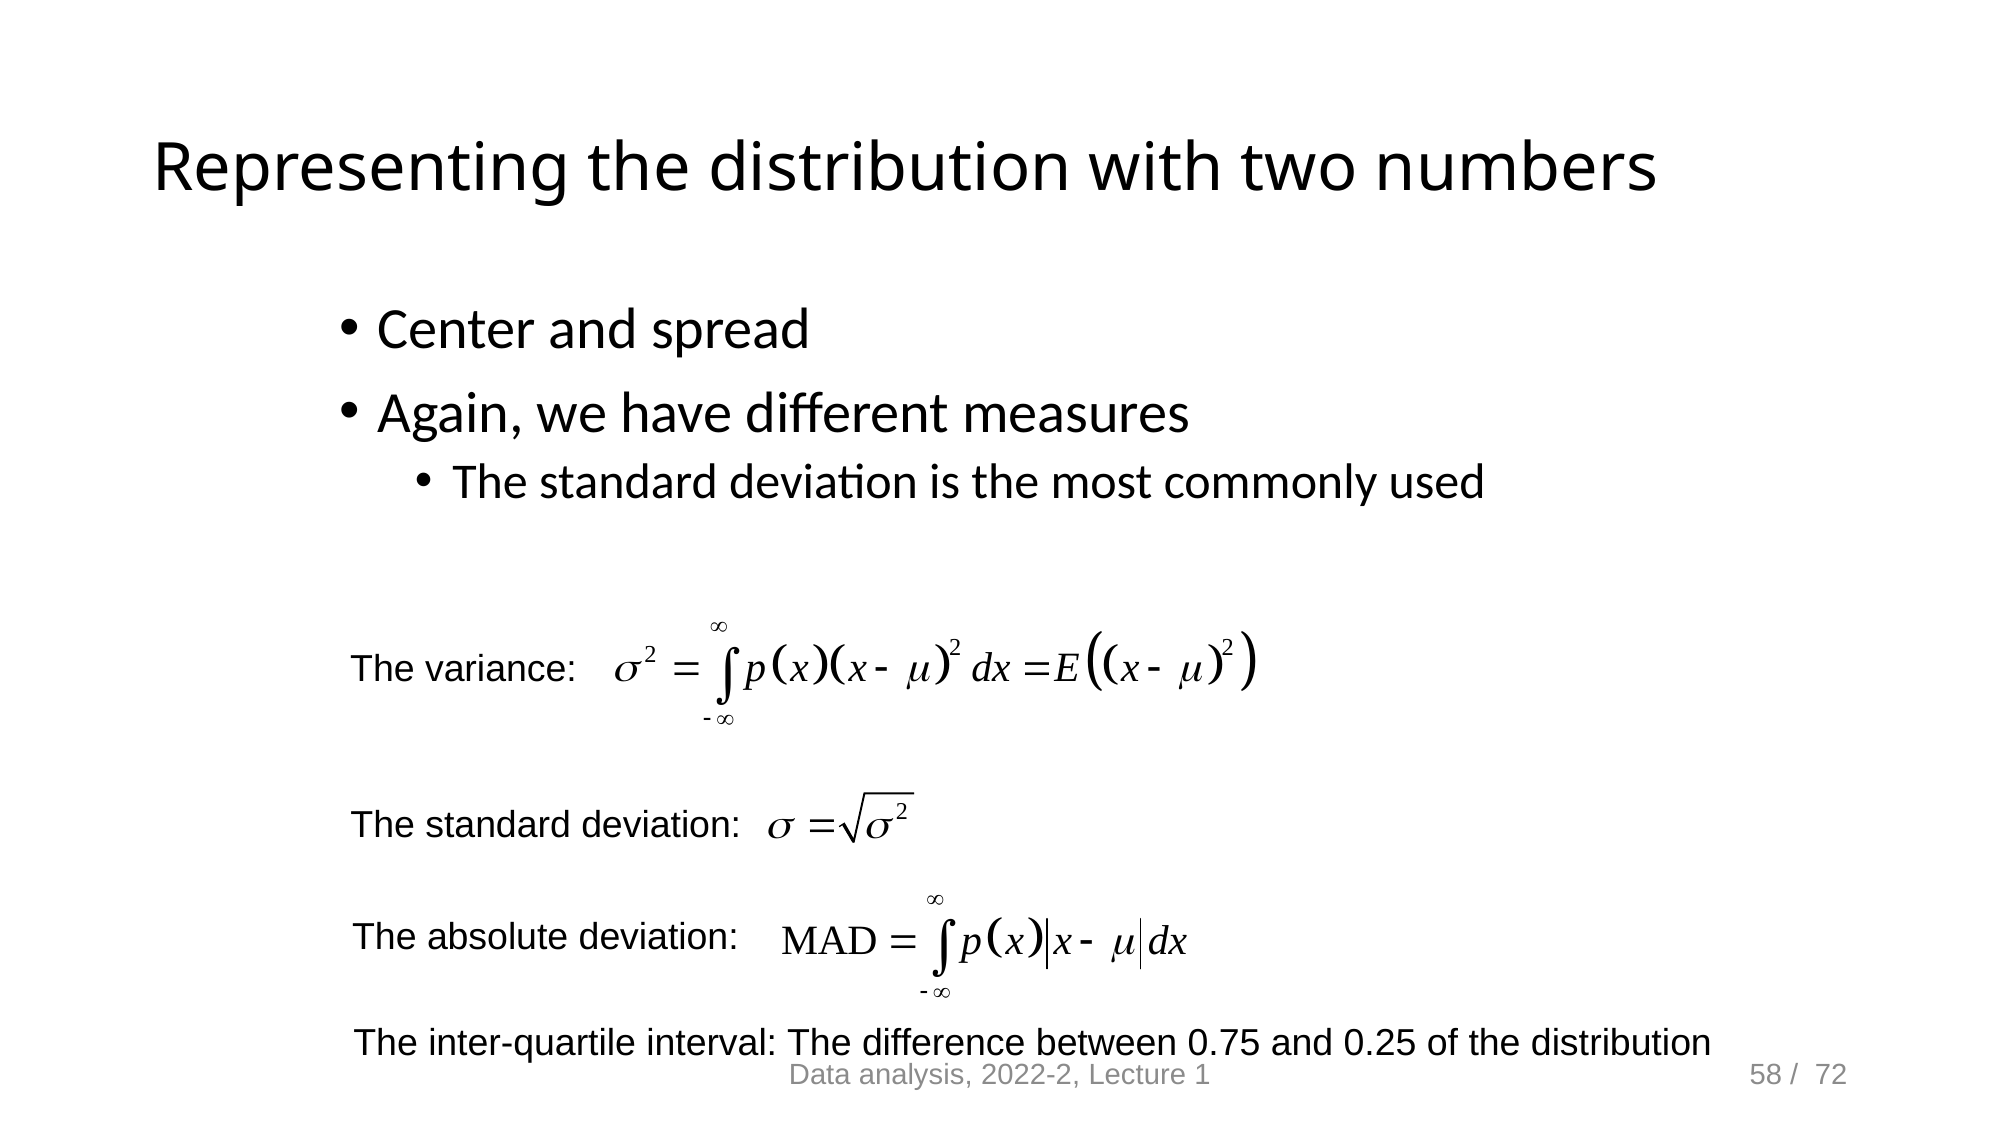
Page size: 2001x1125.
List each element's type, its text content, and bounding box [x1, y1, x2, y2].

title Representing the distribution with two numbers [137, 59, 1863, 278]
text_box The variance: [335, 636, 592, 696]
footer Data analysis, 2022-2, Lecture 1 [662, 1070, 1338, 1103]
text_box The absolute deviation: [337, 904, 754, 965]
text_box The standard deviation: [335, 792, 757, 853]
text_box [774, 877, 1194, 1006]
list Center and spread Again, we have different measures The standard deviation is the most commonly used [324, 290, 1675, 540]
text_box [608, 604, 1260, 734]
text_box The inter-quartile interval: The difference between 0.75 and 0.25 of the distribution [338, 1010, 1728, 1070]
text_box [761, 783, 922, 853]
slide_number 58 / 72 [1412, 1042, 1863, 1103]
